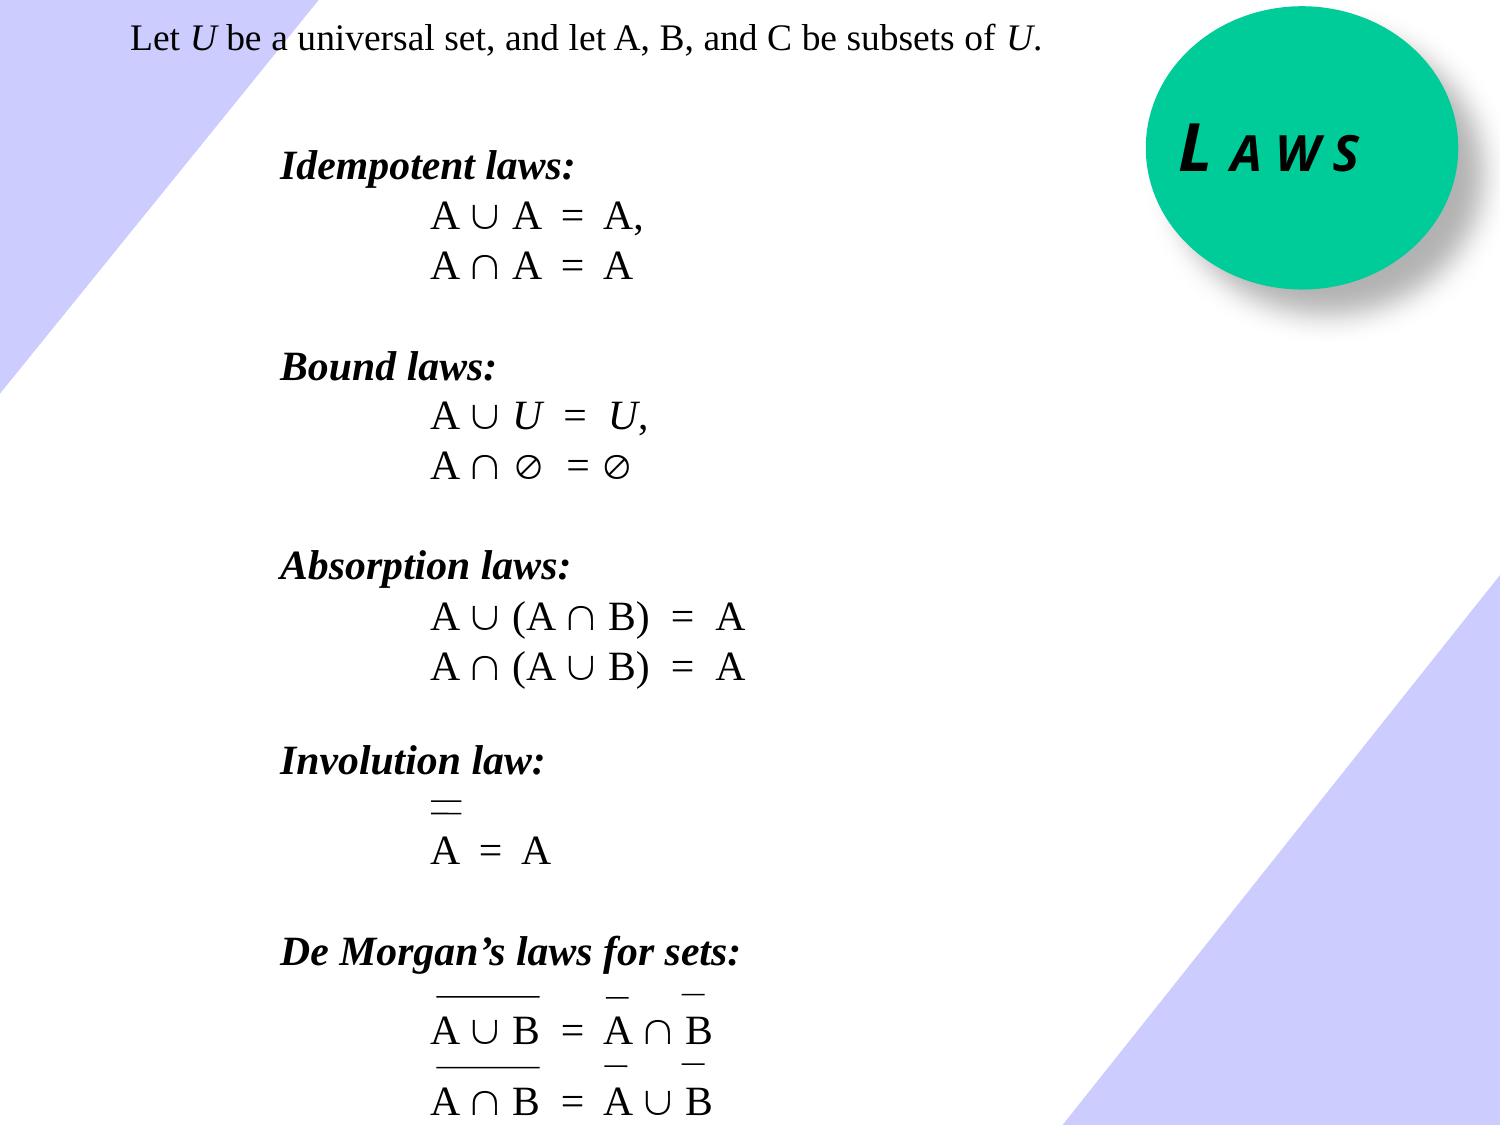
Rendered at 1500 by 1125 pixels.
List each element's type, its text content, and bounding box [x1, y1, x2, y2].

text_box Let U be a universal set, and let A, B, and C be subsets of U. Idempotent laws: A  A = A, A  A = A Bound laws: A  U = U, A   =  Absorption laws: A  (A  B) = A A  (A  B) = A Involution law: A = A De Morgan’s laws for sets: A  B = A  B A  B = A  B [115, 5, 1058, 1125]
text_box [1062, 575, 1500, 1125]
text_box [1145, 6, 1451, 290]
text_box [0, 0, 319, 394]
text_box L A W S [1164, 97, 1464, 193]
